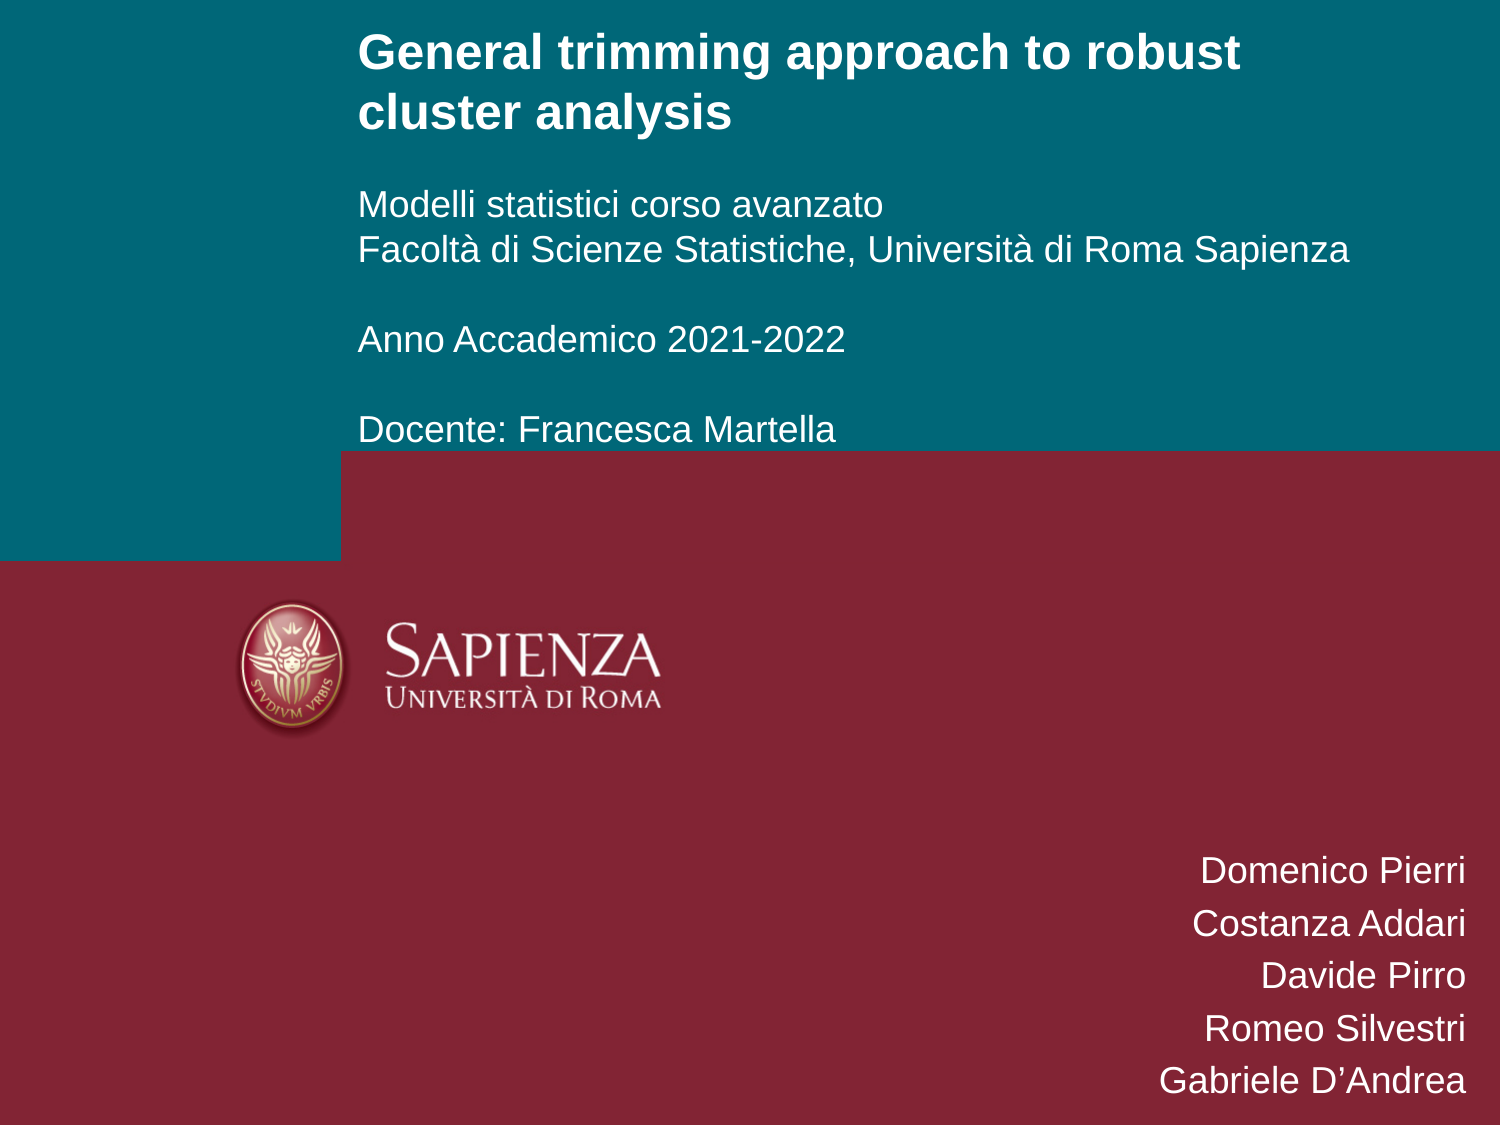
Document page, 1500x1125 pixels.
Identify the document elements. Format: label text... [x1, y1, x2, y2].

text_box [0, 452, 1500, 1125]
text_box [0, 0, 1500, 451]
title General trimming approach to robust cluster analysis Modelli statistici corso avanzato Facoltà di Scienze Statistiche, Università di Roma Sapienza Anno Accademico 2021-2022 Docente: Francesca Martella [342, 12, 1388, 435]
